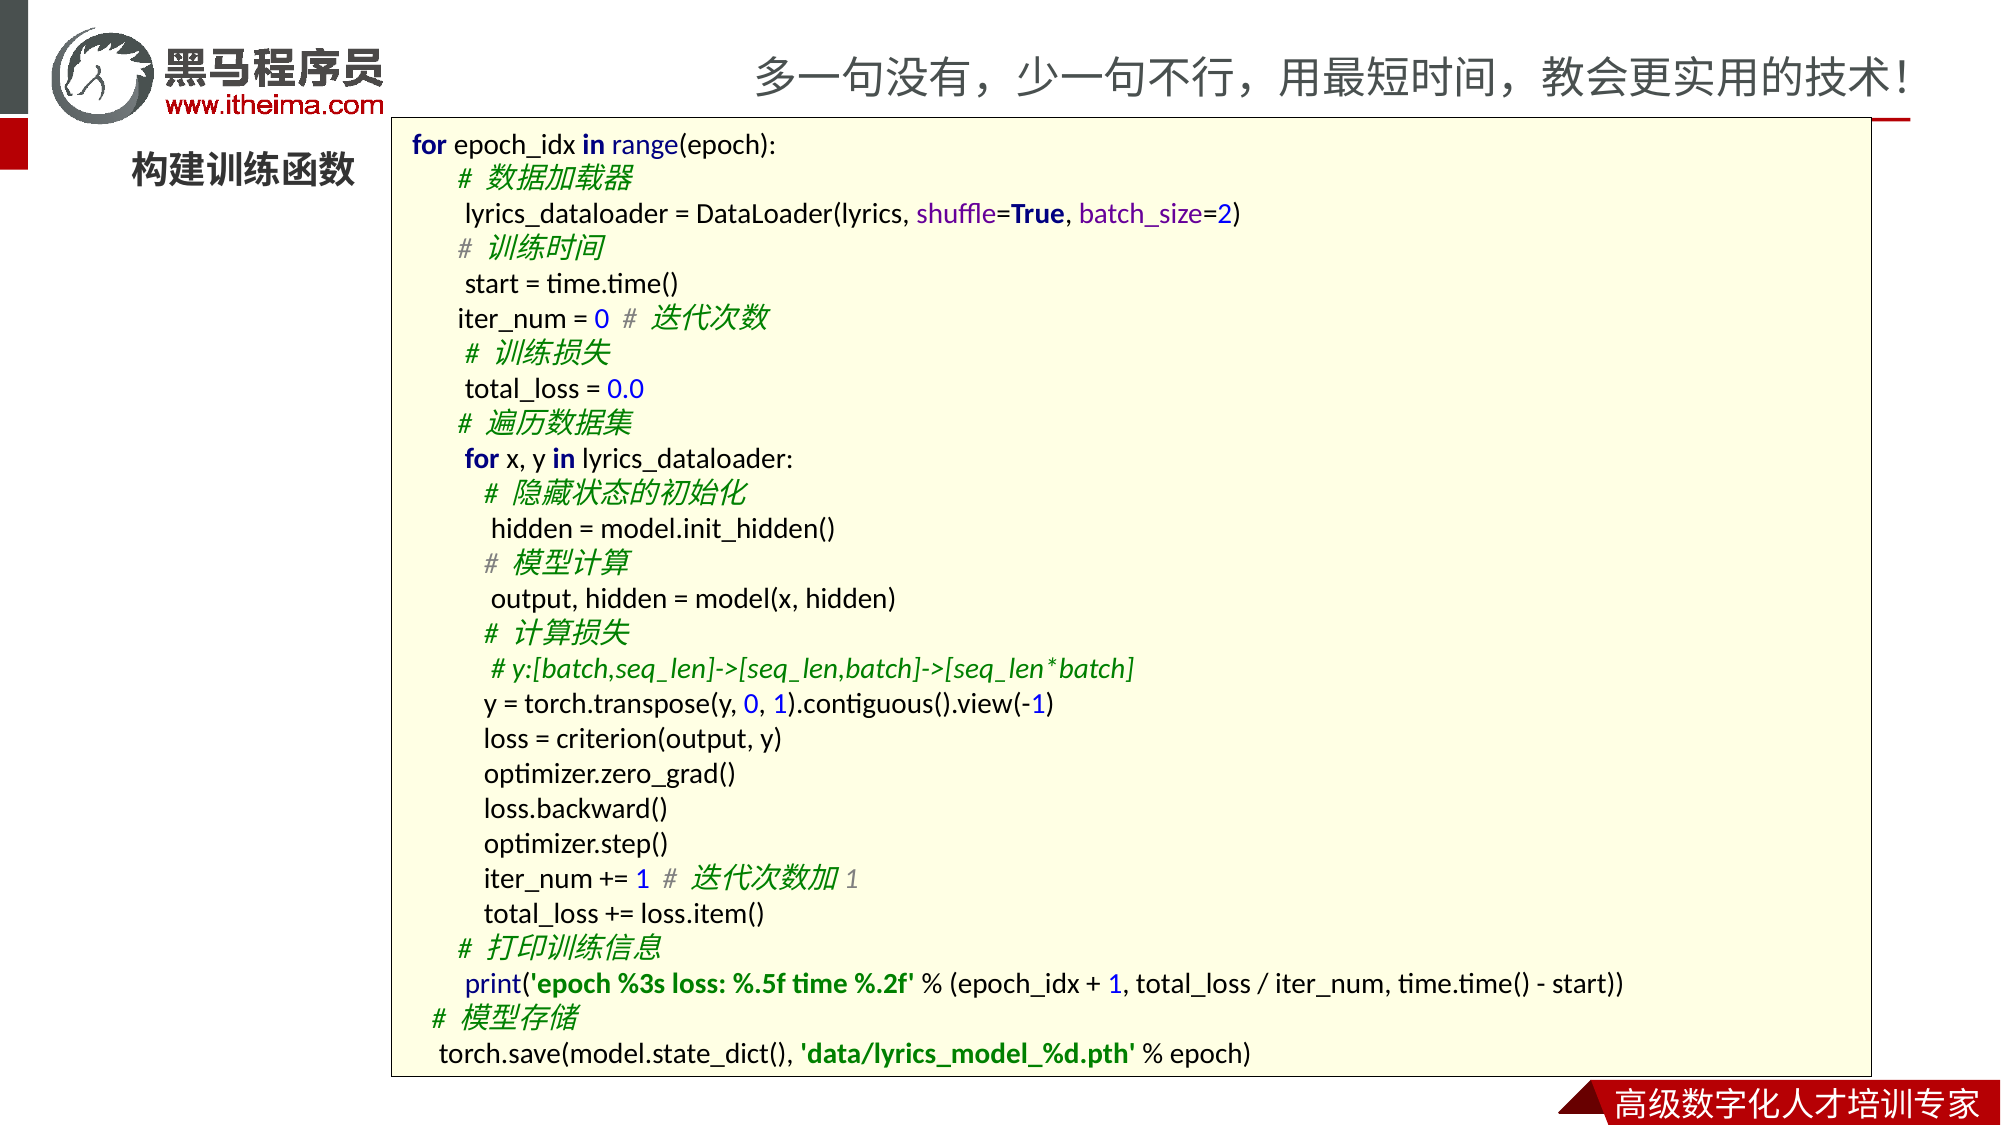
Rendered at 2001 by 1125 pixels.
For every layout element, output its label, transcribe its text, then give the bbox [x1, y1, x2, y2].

list [116, 239, 1872, 1125]
list 构建训练函数 [116, 125, 391, 211]
picture [50, 26, 384, 125]
text_box for epoch_idx in range(epoch): # 数据加载器 lyrics_dataloader = DataLoader(lyrics, shuffle=True, batch_size=2) # 训练时间 start = time.time() iter_num = 0 # 迭代次数 # 训练损失 total_loss = 0.0 # 遍历数据集 for x, y in lyrics_dataloader: # 隐藏状态的初始化 hidden = model.init_hidden() # 模型计算 output, hidden = model(x, hidden) # 计算损失 # y:[batch,seq_len]->[seq_len,batch]->[seq_len*batch] y = torch.transpose(y, 0, 1).contiguous().view(-1) loss = criterion(output, y) optimizer.zero_grad() loss.backward() optimizer.step() iter_num += 1 # 迭代次数加1 total_loss += loss.item() # 打印训练信息 print('epoch %3s loss: %.5f time %.2f' % (epoch_idx + 1, total_loss / iter_num, time.time() - start)) # 模型存储 torch.save(model.state_dict(), 'data/lyrics_model_%d.pth' % epoch) [391, 117, 1872, 1077]
